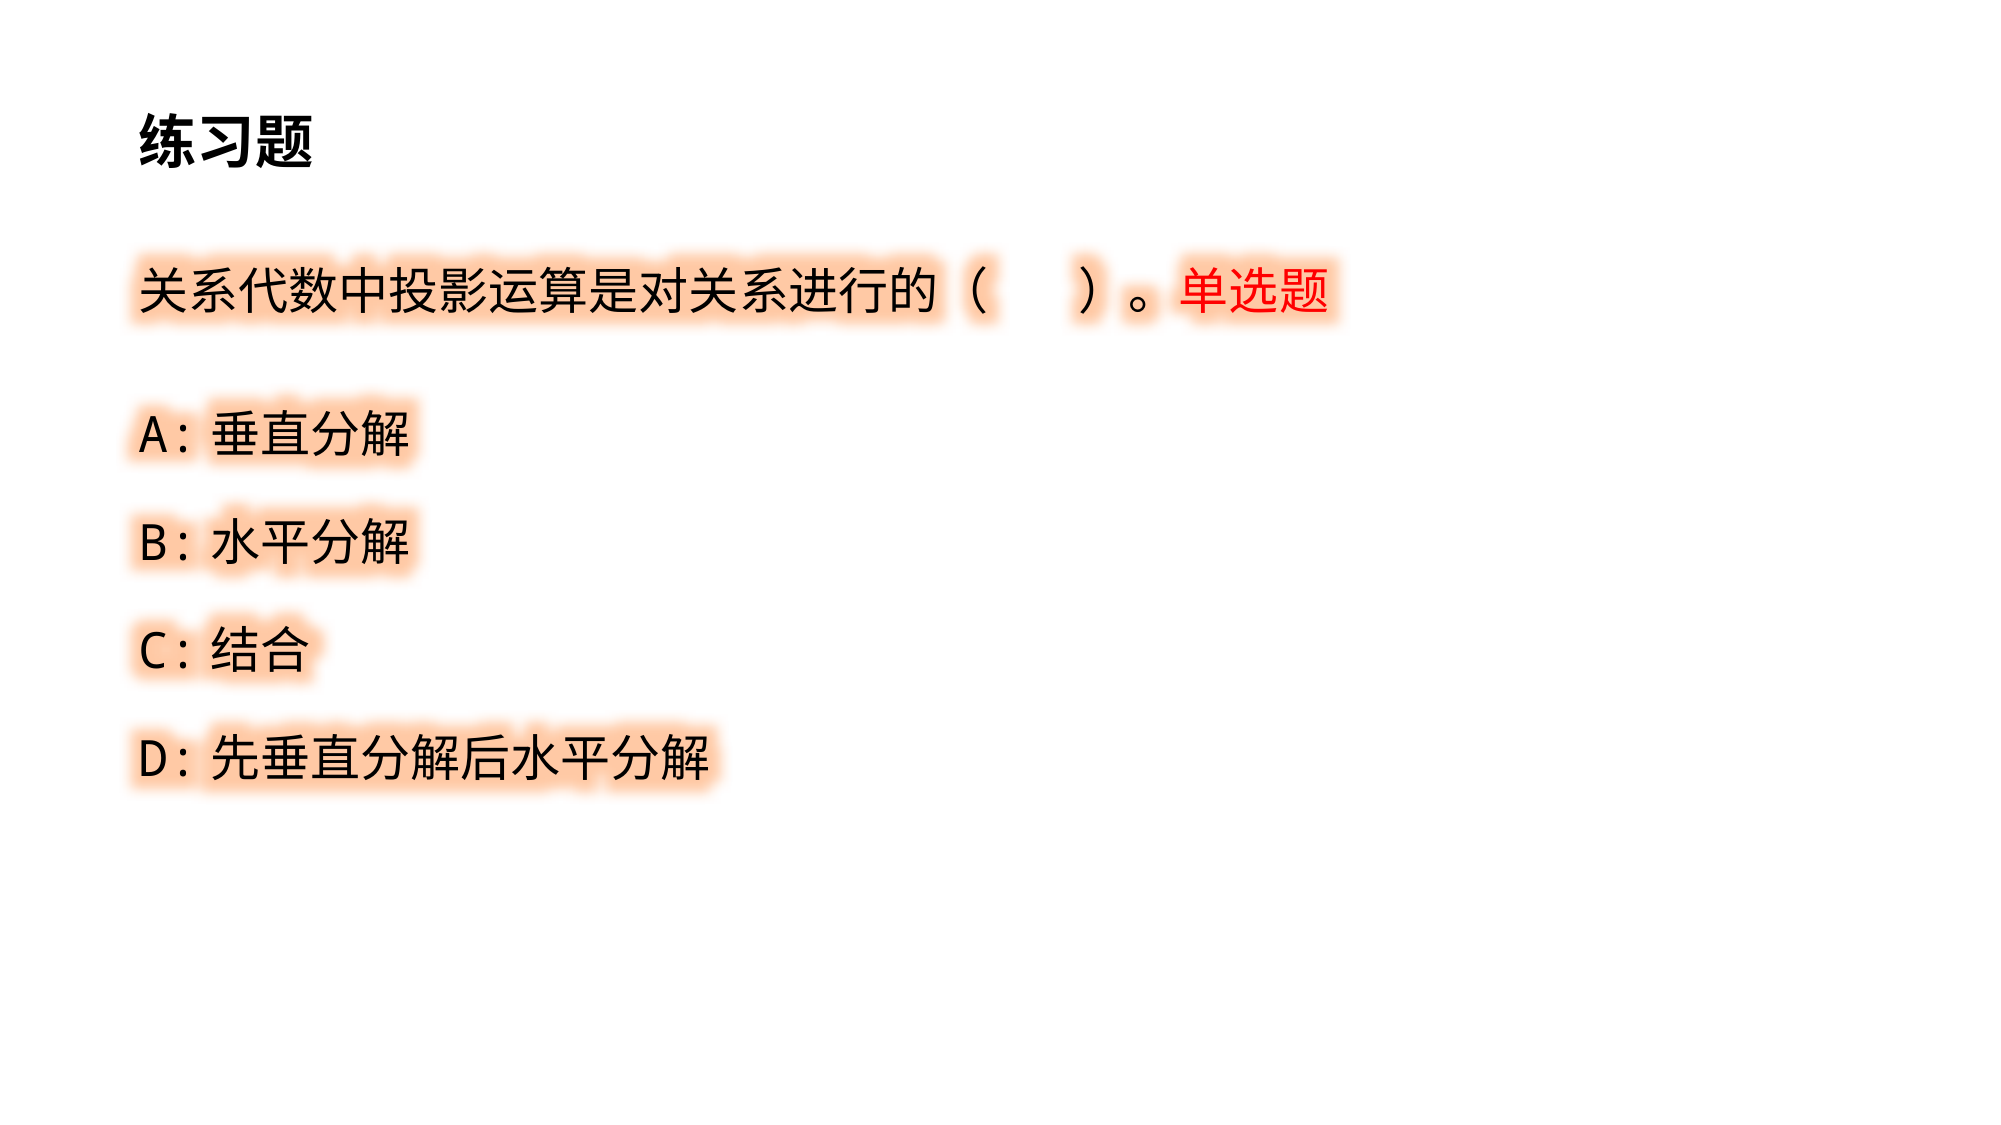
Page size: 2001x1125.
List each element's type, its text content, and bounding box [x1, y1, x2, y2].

text_box 2.2.2.1 基本的关系操作 [113, 212, 1847, 1055]
text_box 练习题 [120, 95, 1568, 184]
text_box 2.2.1.19 关系数据库 [117, 216, 1843, 1051]
text_box 关系代数中投影运算是对关系进行的（ ）。单选题 A:垂直分解 B:水平分解 C:结合 D:先垂直分解后水平分解 [120, 219, 1839, 1047]
